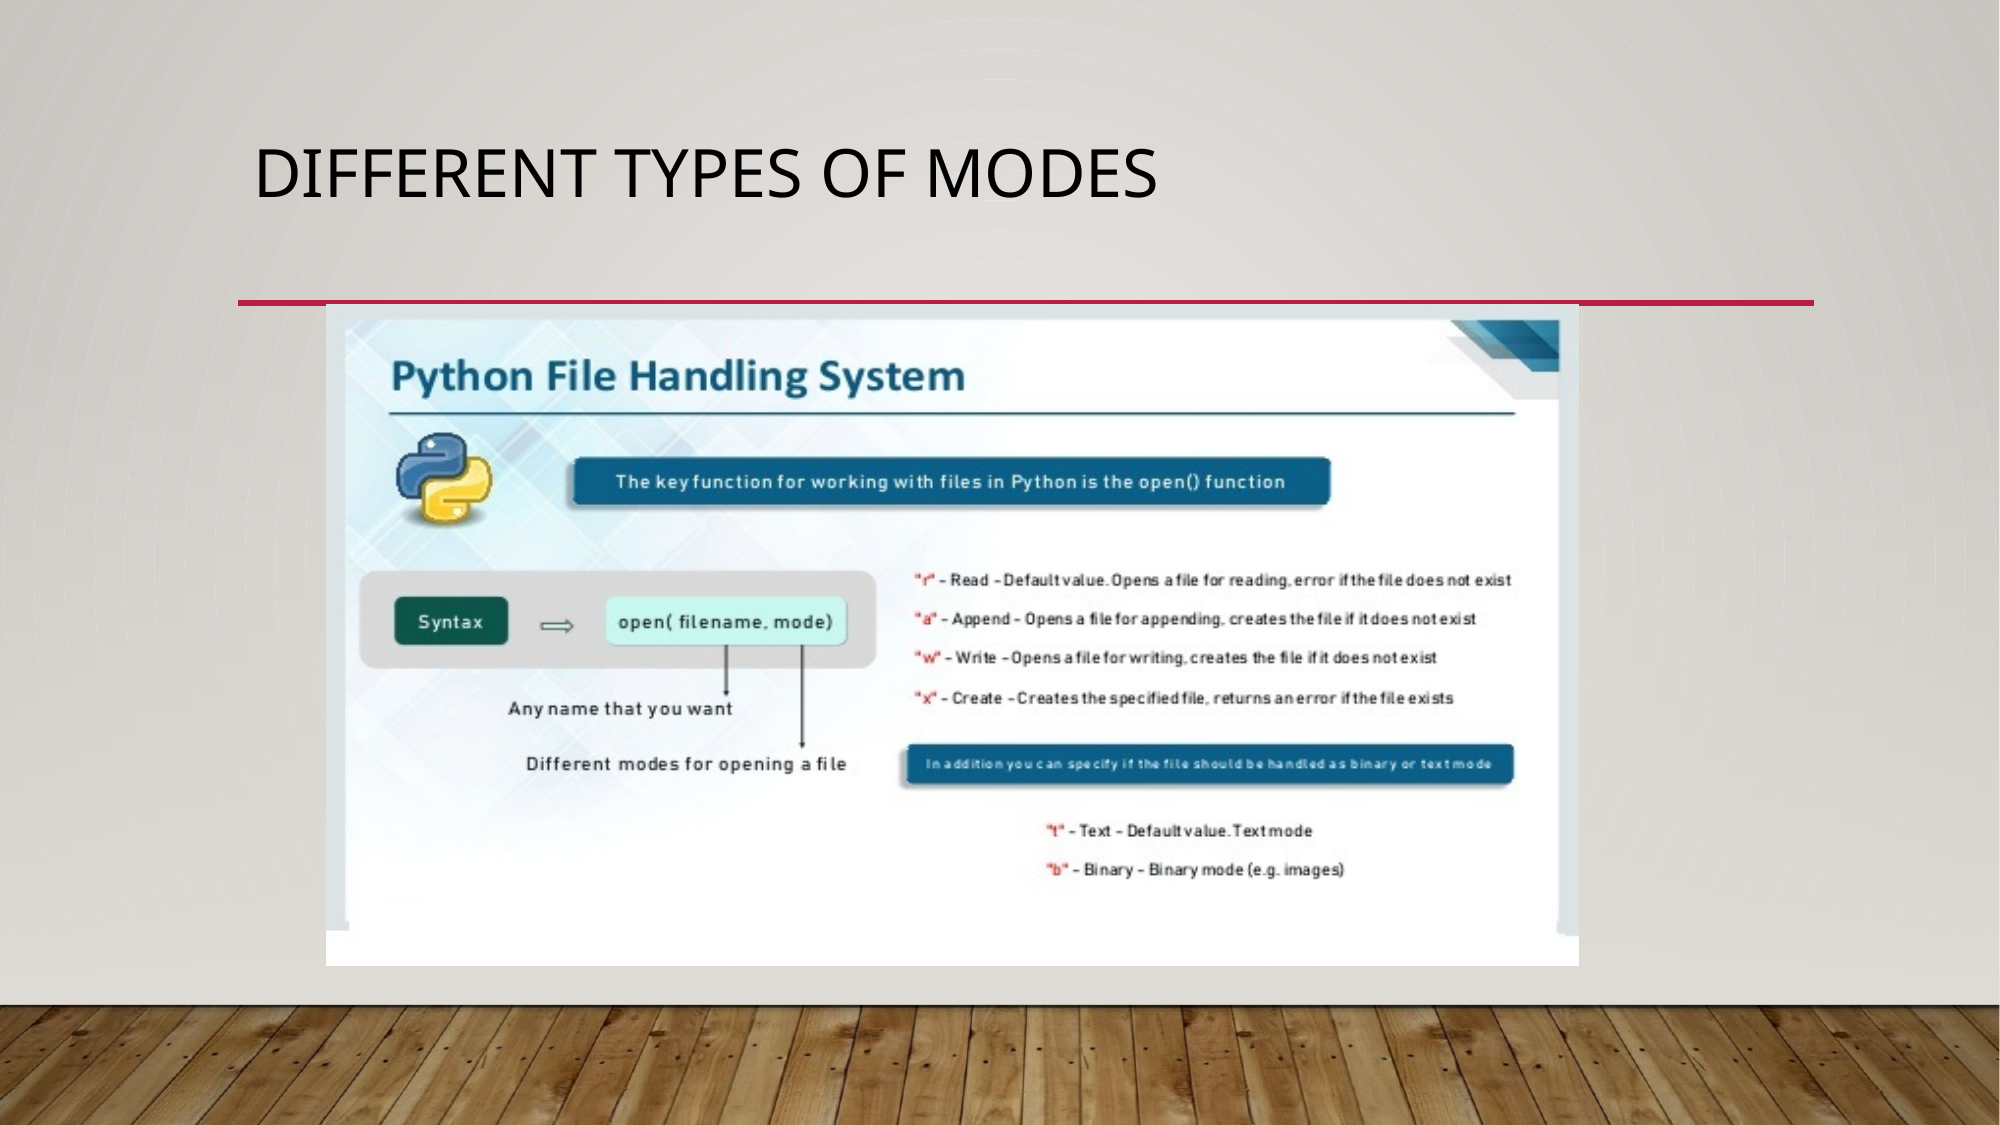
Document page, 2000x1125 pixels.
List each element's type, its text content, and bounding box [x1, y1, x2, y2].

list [326, 303, 1579, 966]
title DIFFERENT TYPES OF MODES [238, 131, 1813, 305]
picture [0, 1005, 2000, 1125]
